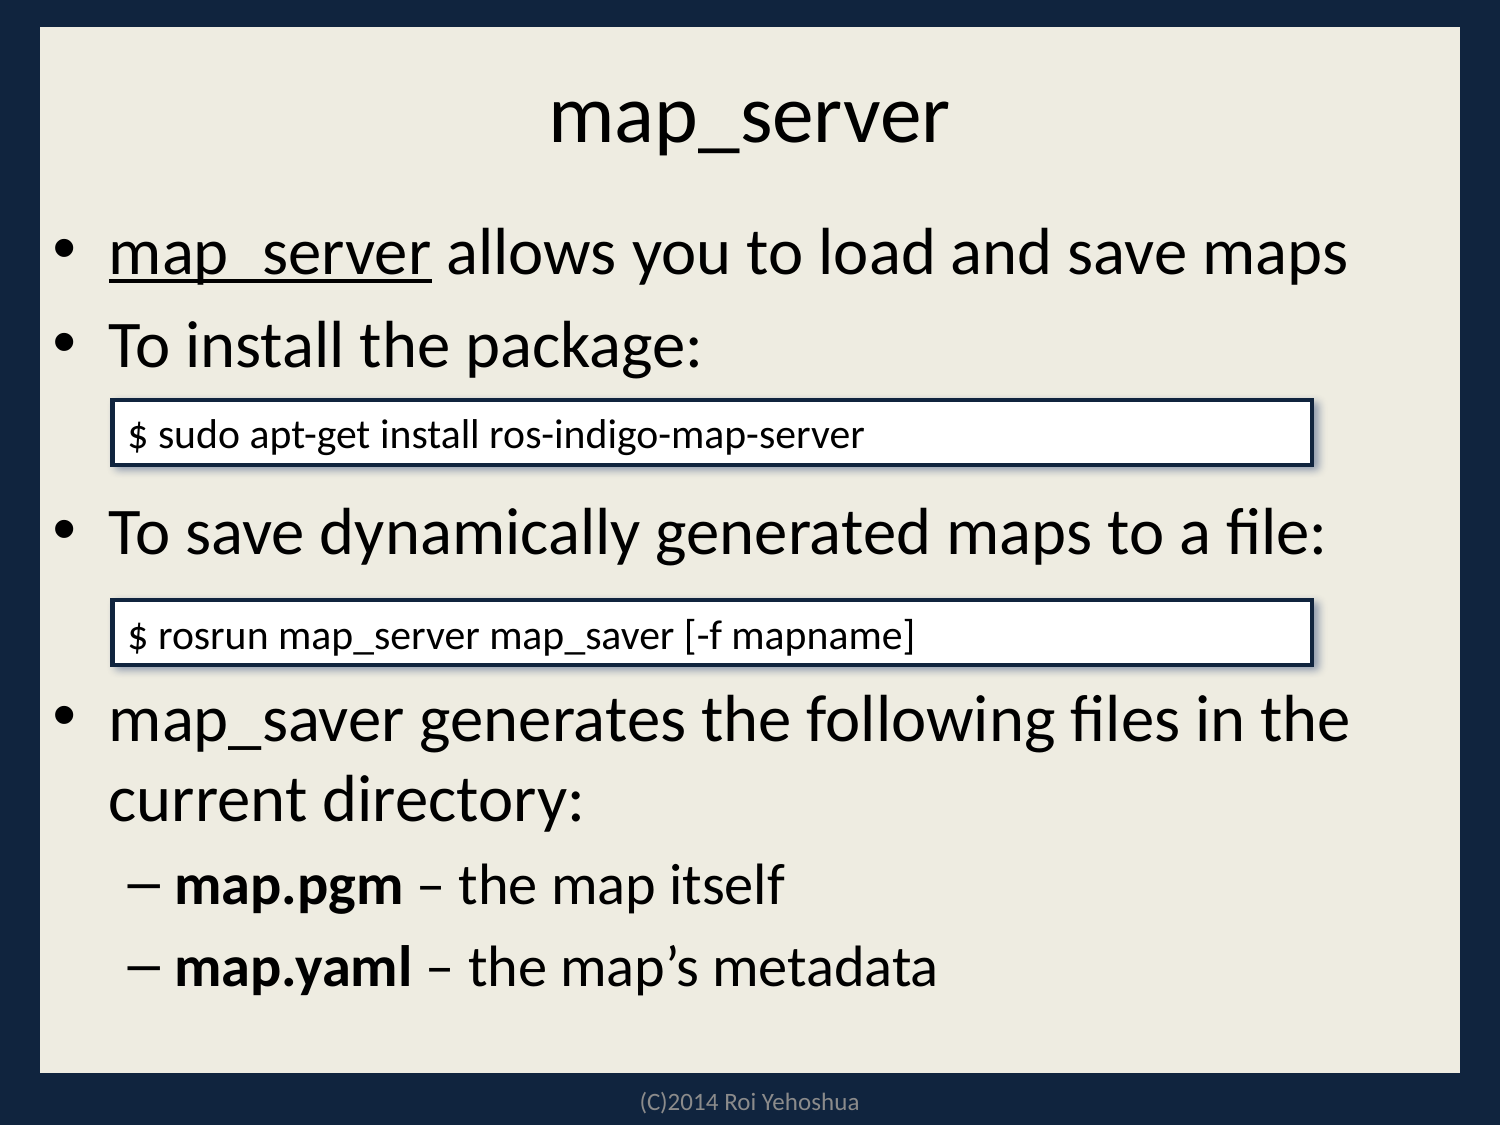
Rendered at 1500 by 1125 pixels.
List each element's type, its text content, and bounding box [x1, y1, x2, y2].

footer (C)2014 Roi Yehoshua [512, 1074, 988, 1125]
text_box $ sudo apt-get install ros-indigo-map-server [112, 399, 1313, 465]
title map_server [37, 31, 1463, 188]
list map_server allows you to load and save maps To install the package: To save dynamically generated maps to a file: map_saver generates the following files in the current directory: map.pgm – the map itself map.yaml – the map’s metadata [37, 200, 1463, 1080]
text_box $ rosrun map_server map_saver [-f mapname] [112, 600, 1313, 665]
